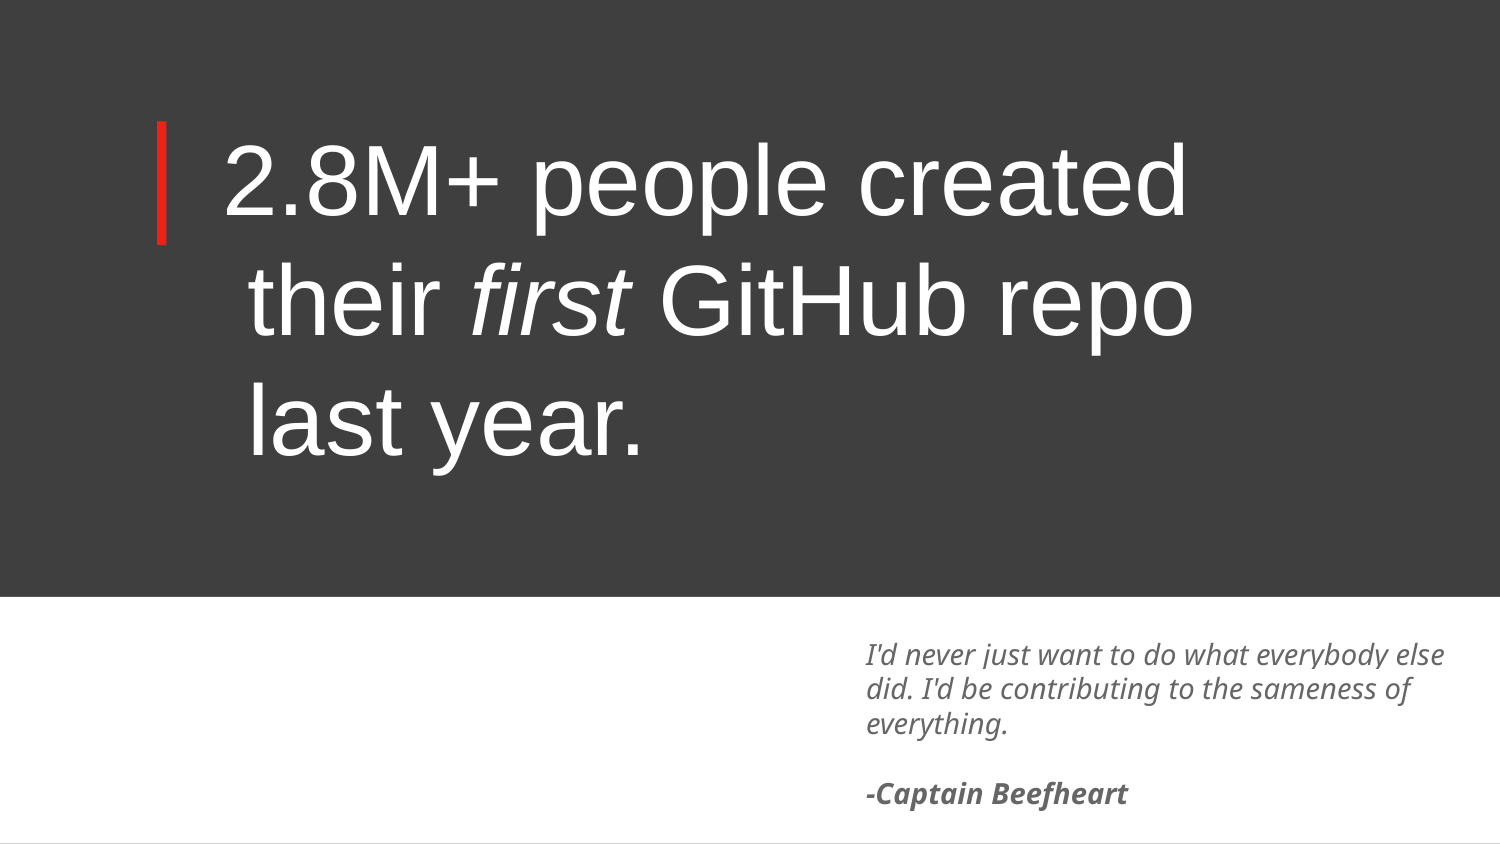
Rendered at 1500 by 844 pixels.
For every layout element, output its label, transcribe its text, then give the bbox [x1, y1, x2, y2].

text_box I'd never just want to do what everybody else did. I'd be contributing to the sameness of everything. -Captain Beefheart [851, 620, 1478, 819]
title 2.8M+ people created their first GitHub repo last year. [207, 108, 1238, 547]
